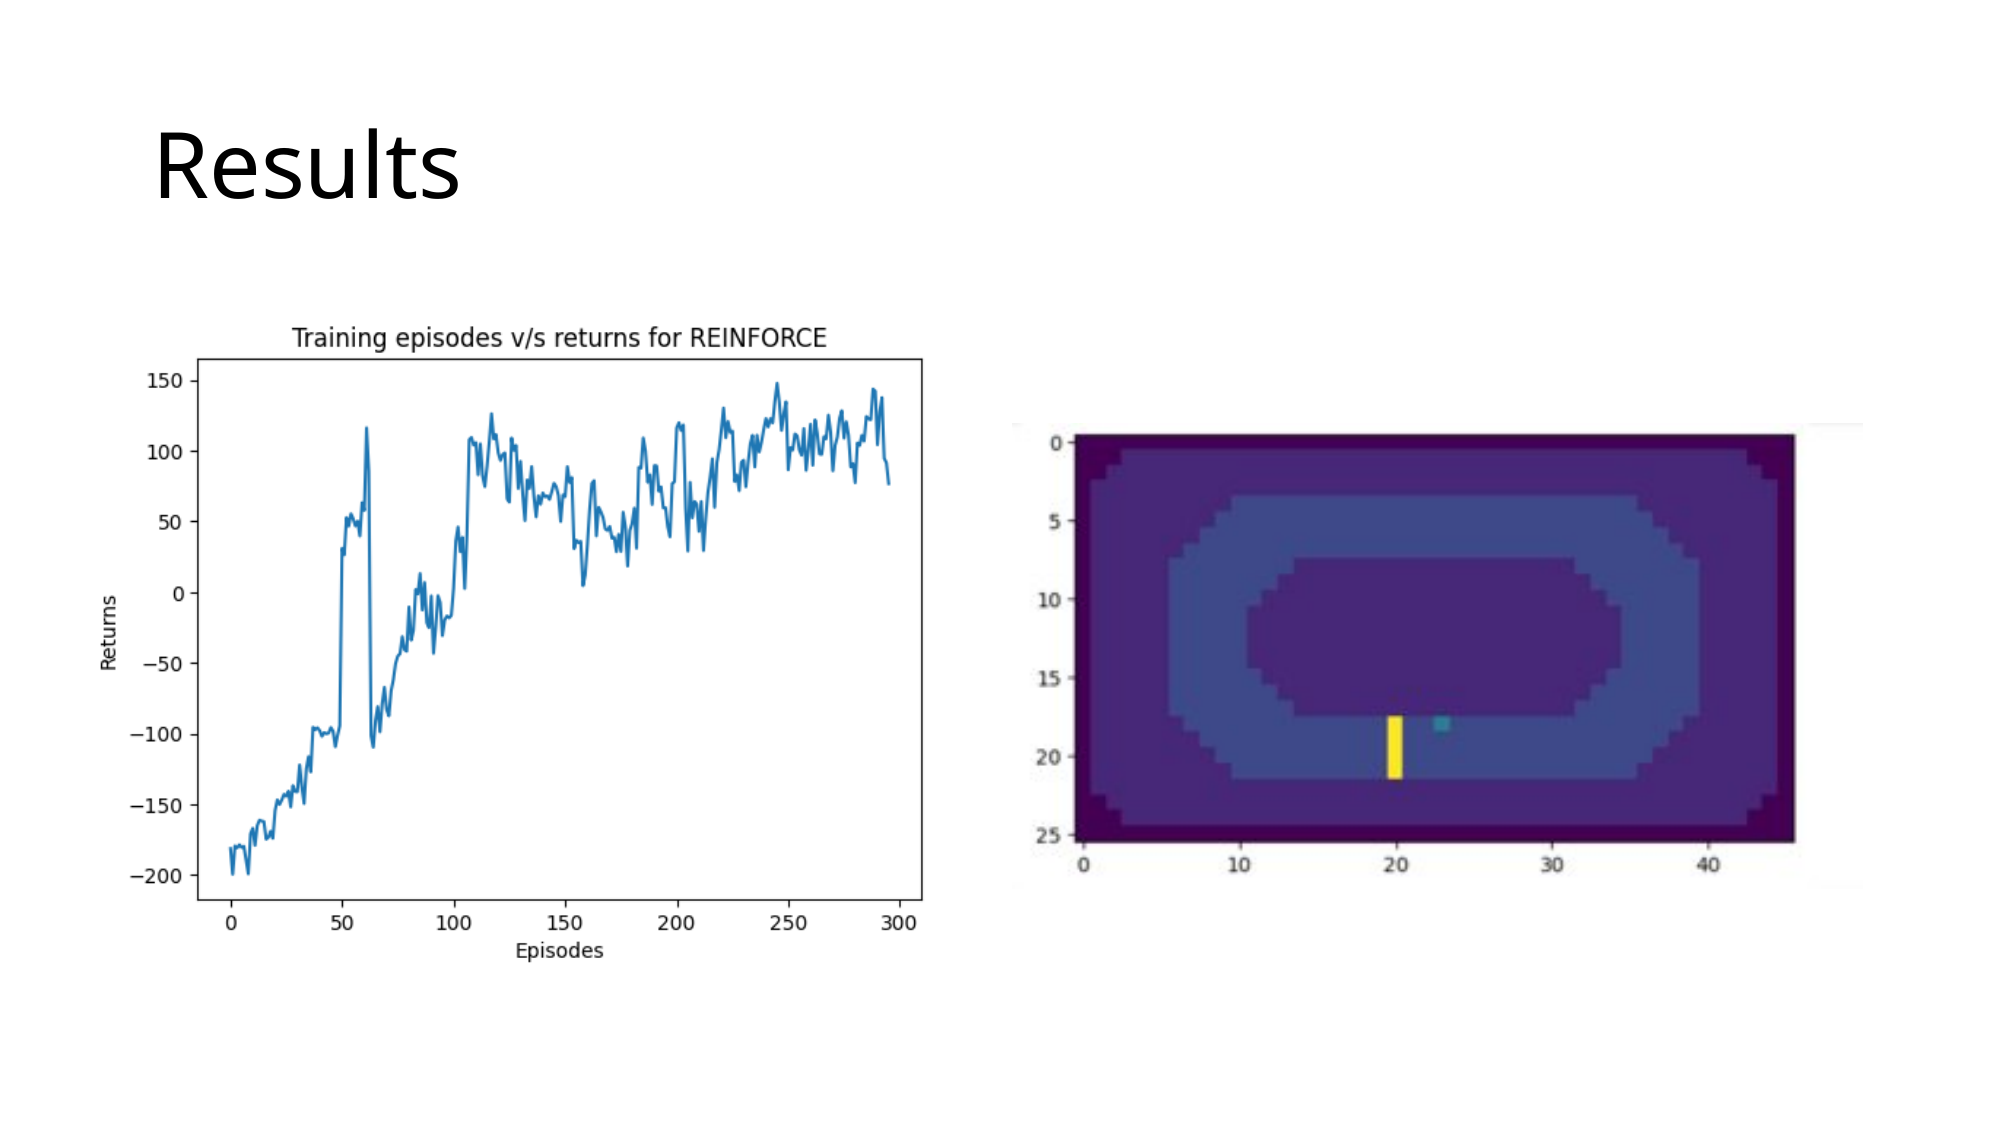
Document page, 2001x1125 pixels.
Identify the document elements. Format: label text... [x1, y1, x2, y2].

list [1012, 423, 1863, 889]
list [85, 312, 936, 977]
title Results [137, 59, 1863, 278]
